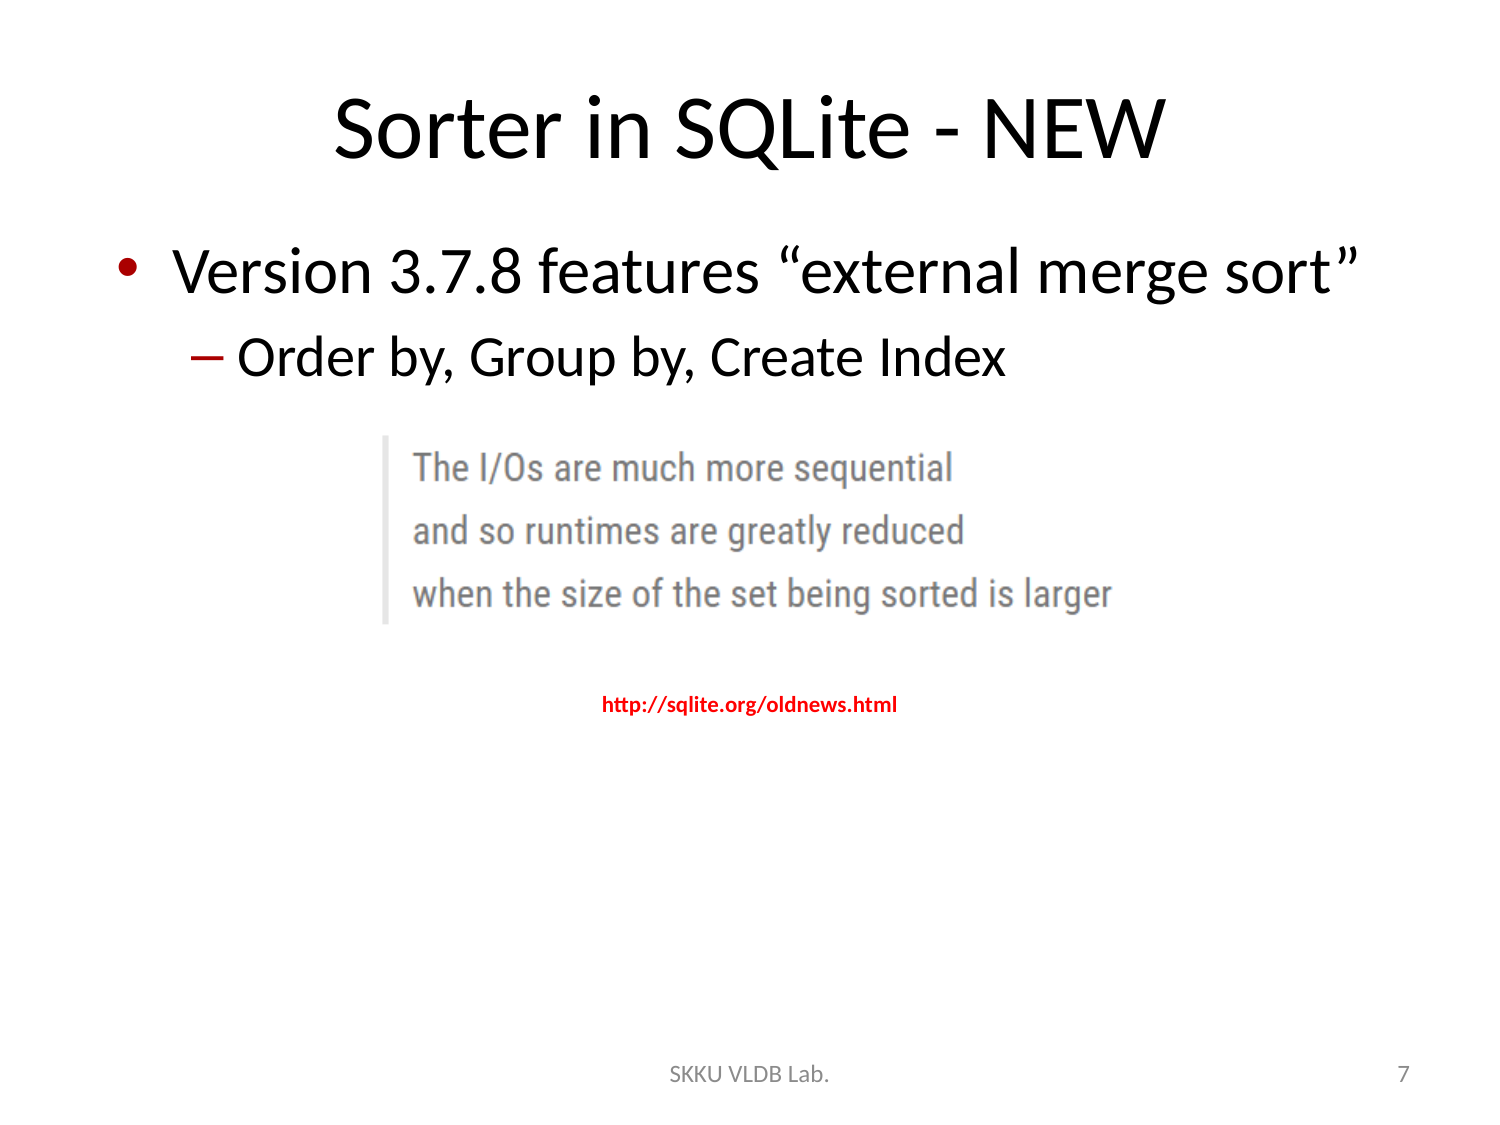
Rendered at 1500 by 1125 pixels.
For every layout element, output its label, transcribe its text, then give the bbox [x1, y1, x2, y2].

picture [366, 420, 1134, 645]
text_box http://sqlite.org/oldnews.html [587, 681, 913, 725]
footer SKKU VLDB Lab. [512, 1042, 988, 1103]
title Sorter in SQLite - NEW [101, 45, 1402, 198]
list Version 3.7.8 features “external merge sort” Order by, Group by, Create Index [101, 218, 1402, 1005]
slide_number 7 [1074, 1042, 1425, 1103]
